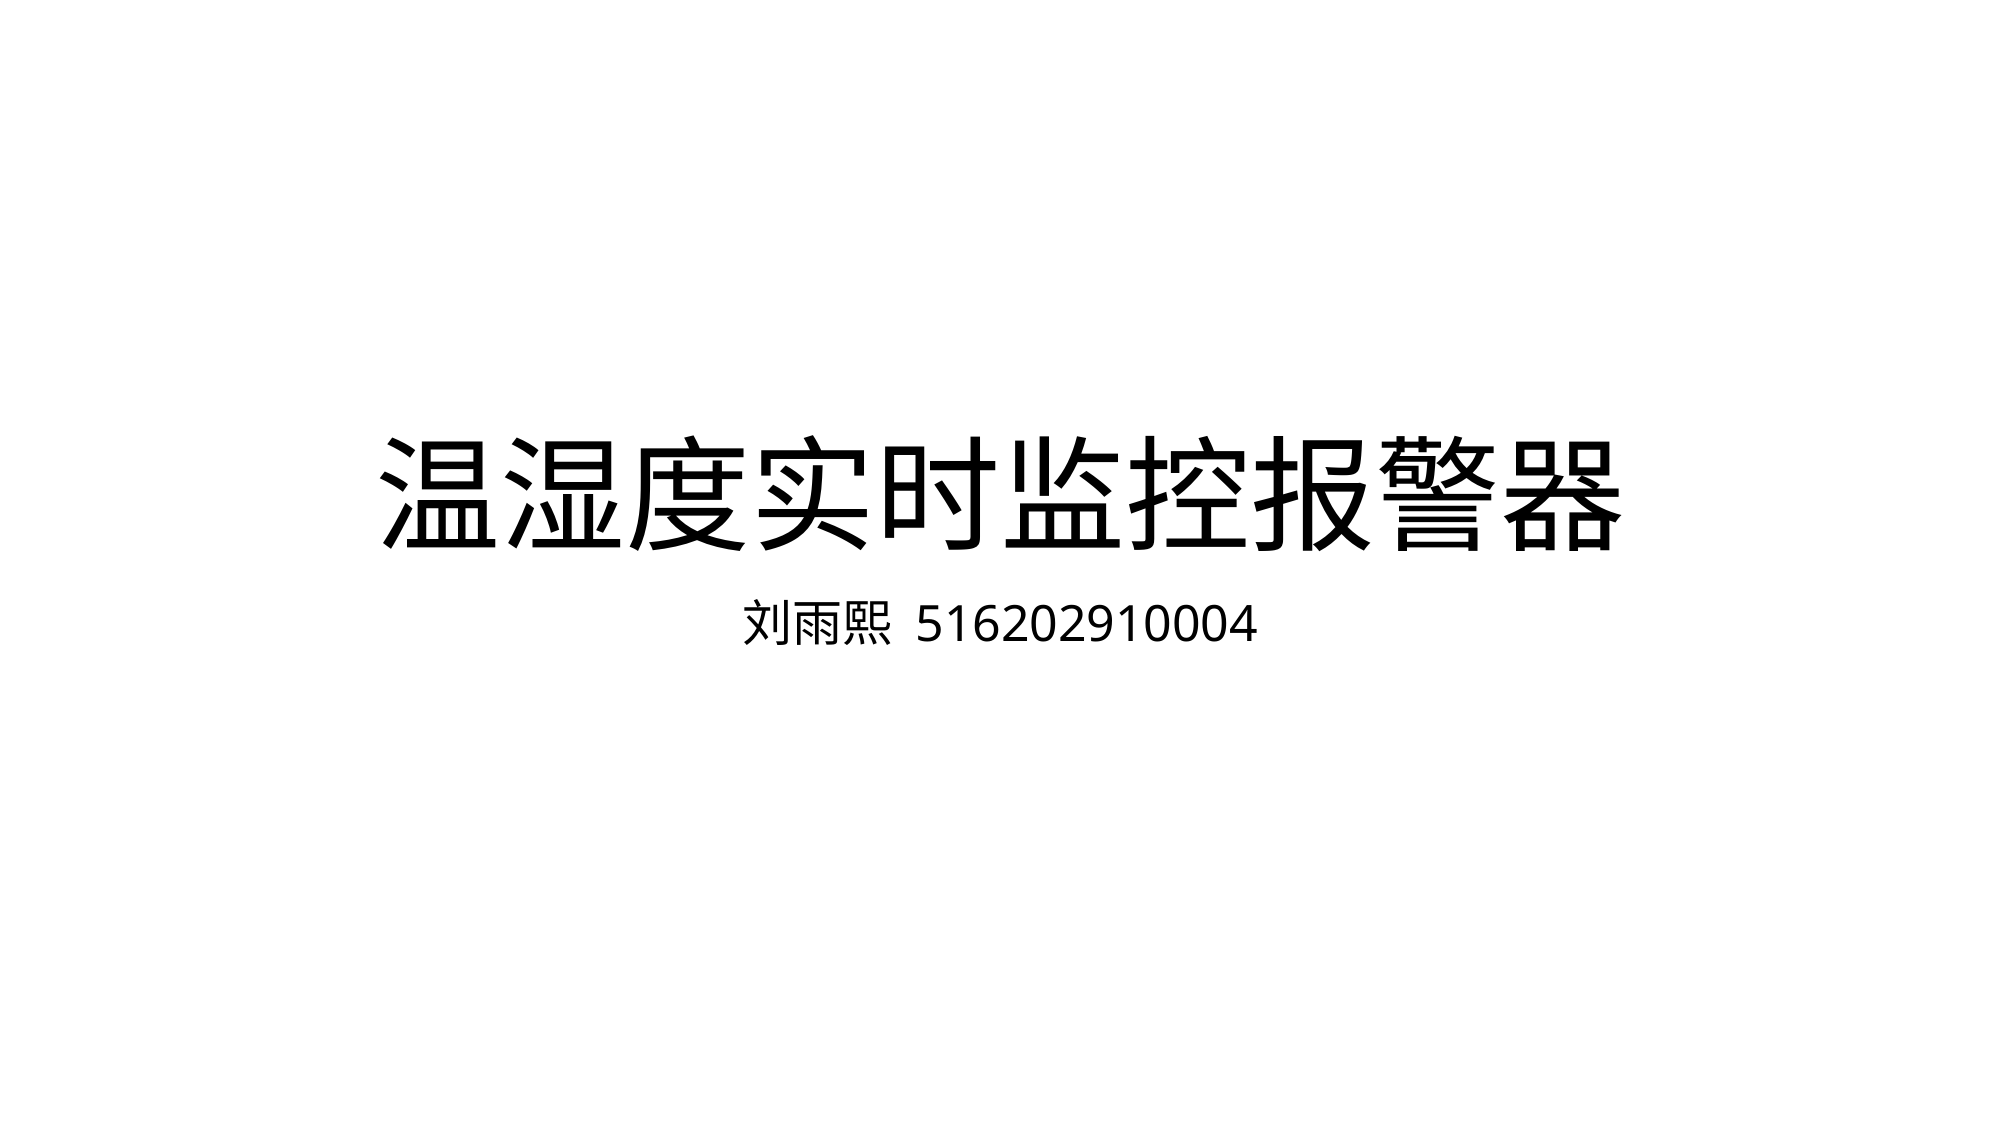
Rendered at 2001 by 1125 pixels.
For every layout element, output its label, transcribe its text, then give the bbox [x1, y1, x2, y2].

subtitle 刘雨熙 516202910004 [249, 590, 1750, 863]
title 温湿度实时监控报警器 [249, 184, 1750, 576]
